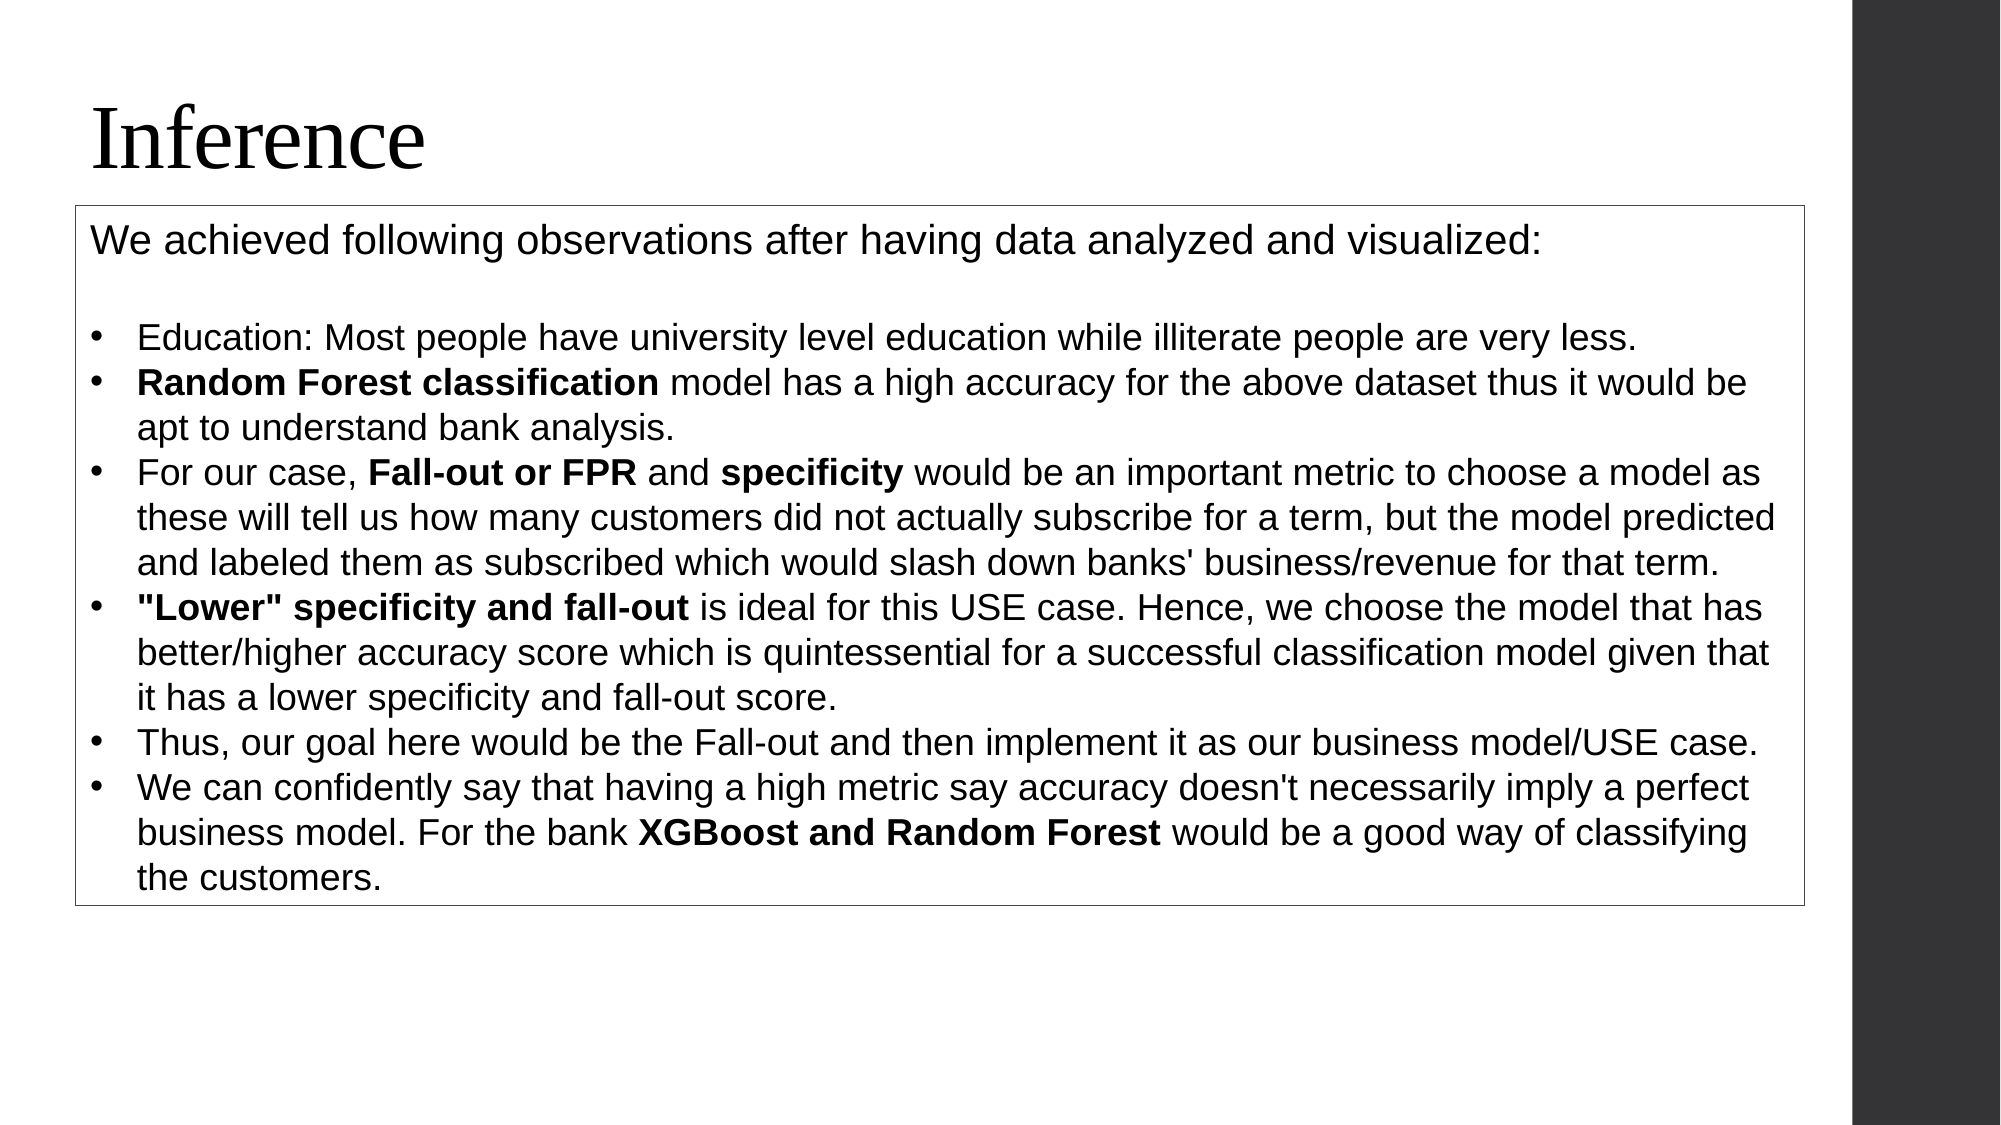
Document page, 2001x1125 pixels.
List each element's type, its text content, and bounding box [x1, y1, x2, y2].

title Inference [75, 13, 1805, 196]
text_box We achieved following observations after having data analyzed and visualized: Education: Most people have university level education while illiterate people are very less. Random Forest classification model has a high accuracy for the above dataset thus it would be apt to understand bank analysis. For our case, Fall-out or FPR and specificity would be an important metric to choose a model as these will tell us how many customers did not actually subscribe for a term, but the model predicted and labeled them as subscribed which would slash down banks' business/revenue for that term. "Lower" specificity and fall-out is ideal for this USE case. Hence, we choose the model that has better/higher accuracy score which is quintessential for a successful classification model given that it has a lower specificity and fall-out score. Thus, our goal here would be the Fall-out and then implement it as our business model/USE case. We can confidently say that having a high metric say accuracy doesn't necessarily imply a perfect business model. For the bank XGBoost and Random Forest would be a good way of classifying the customers. [75, 205, 1805, 906]
